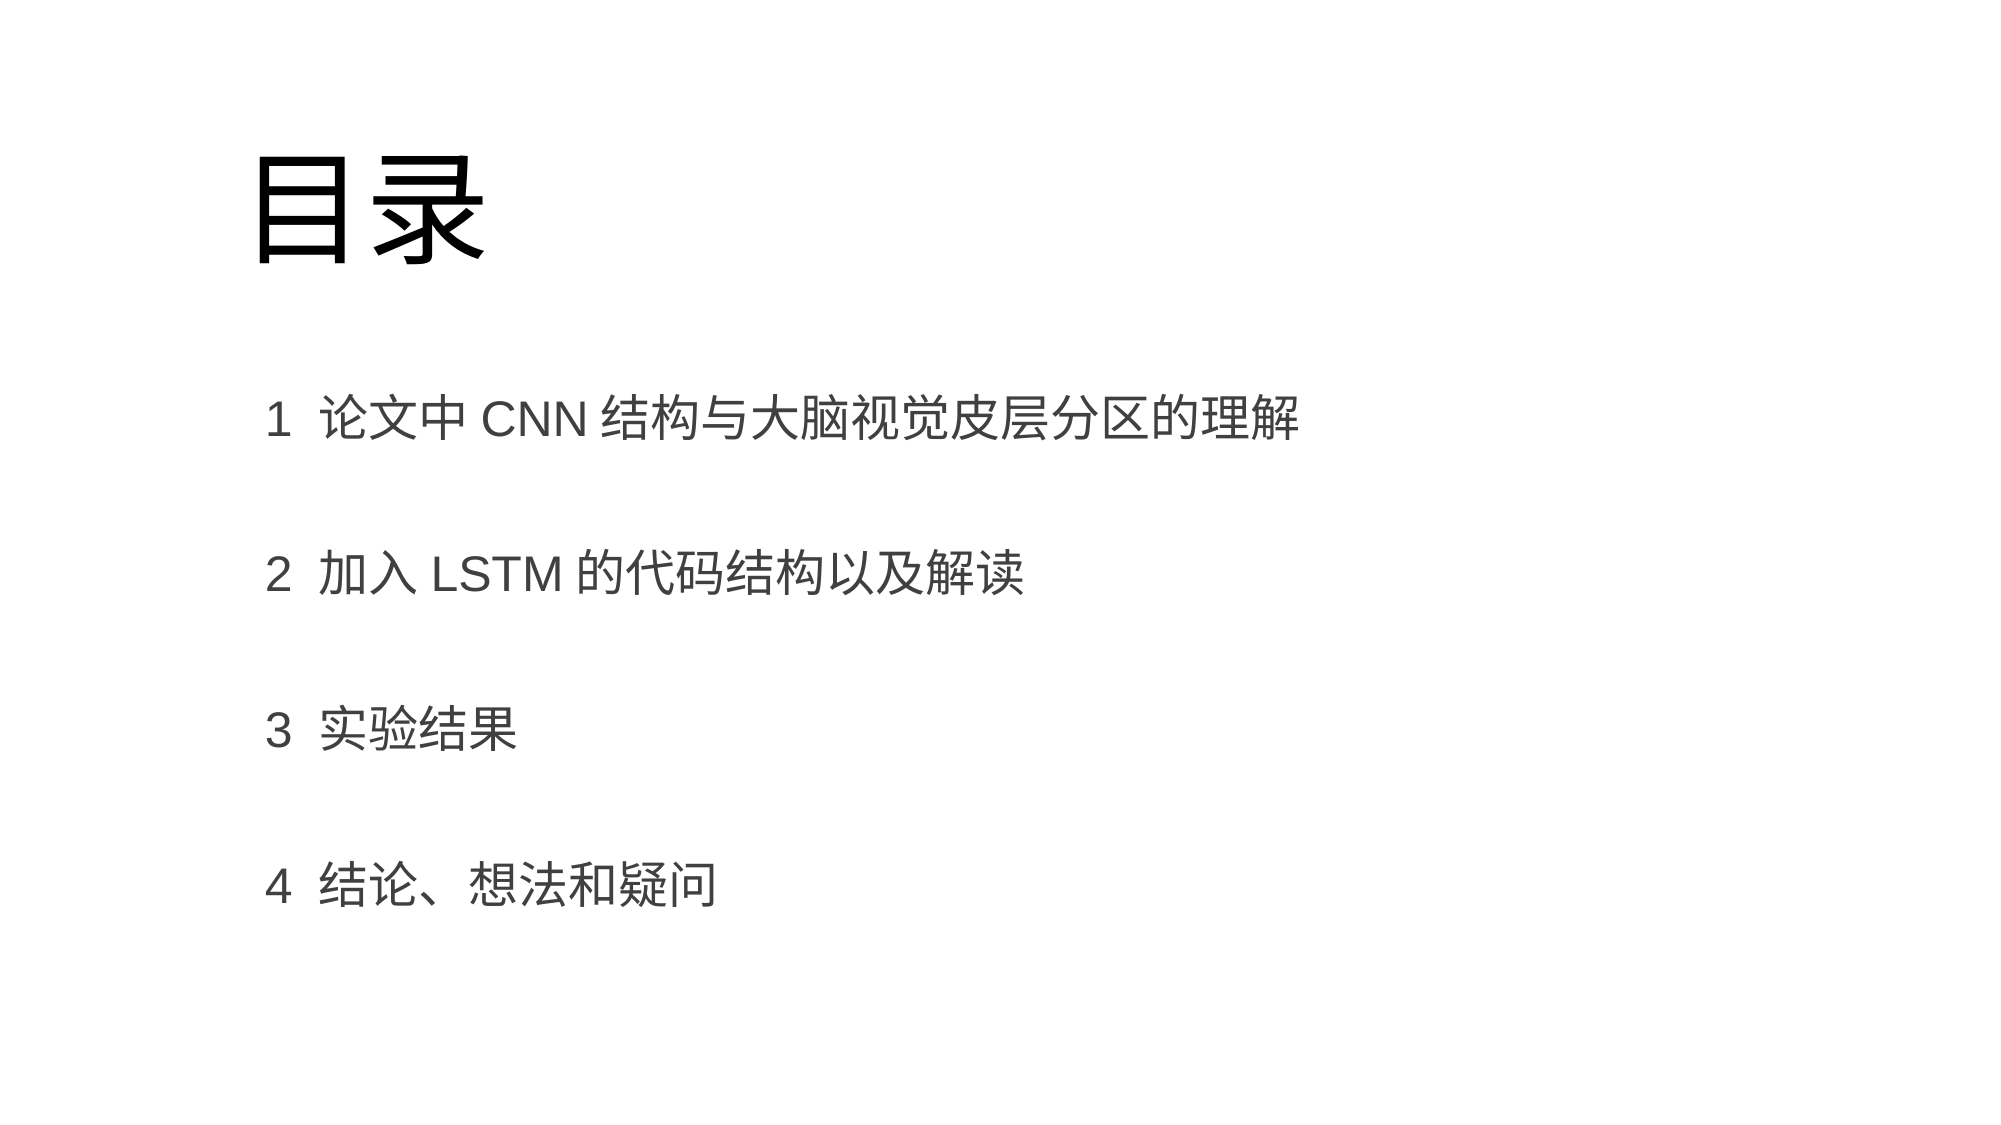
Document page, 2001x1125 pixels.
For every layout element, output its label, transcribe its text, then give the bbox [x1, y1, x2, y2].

title 目录 [149, 64, 583, 288]
subtitle 1 论文中CNN结构与大脑视觉皮层分区的理解 2 加入LSTM的代码结构以及解读 3 实验结果 4 结论、想法和疑问 [249, 360, 1750, 863]
